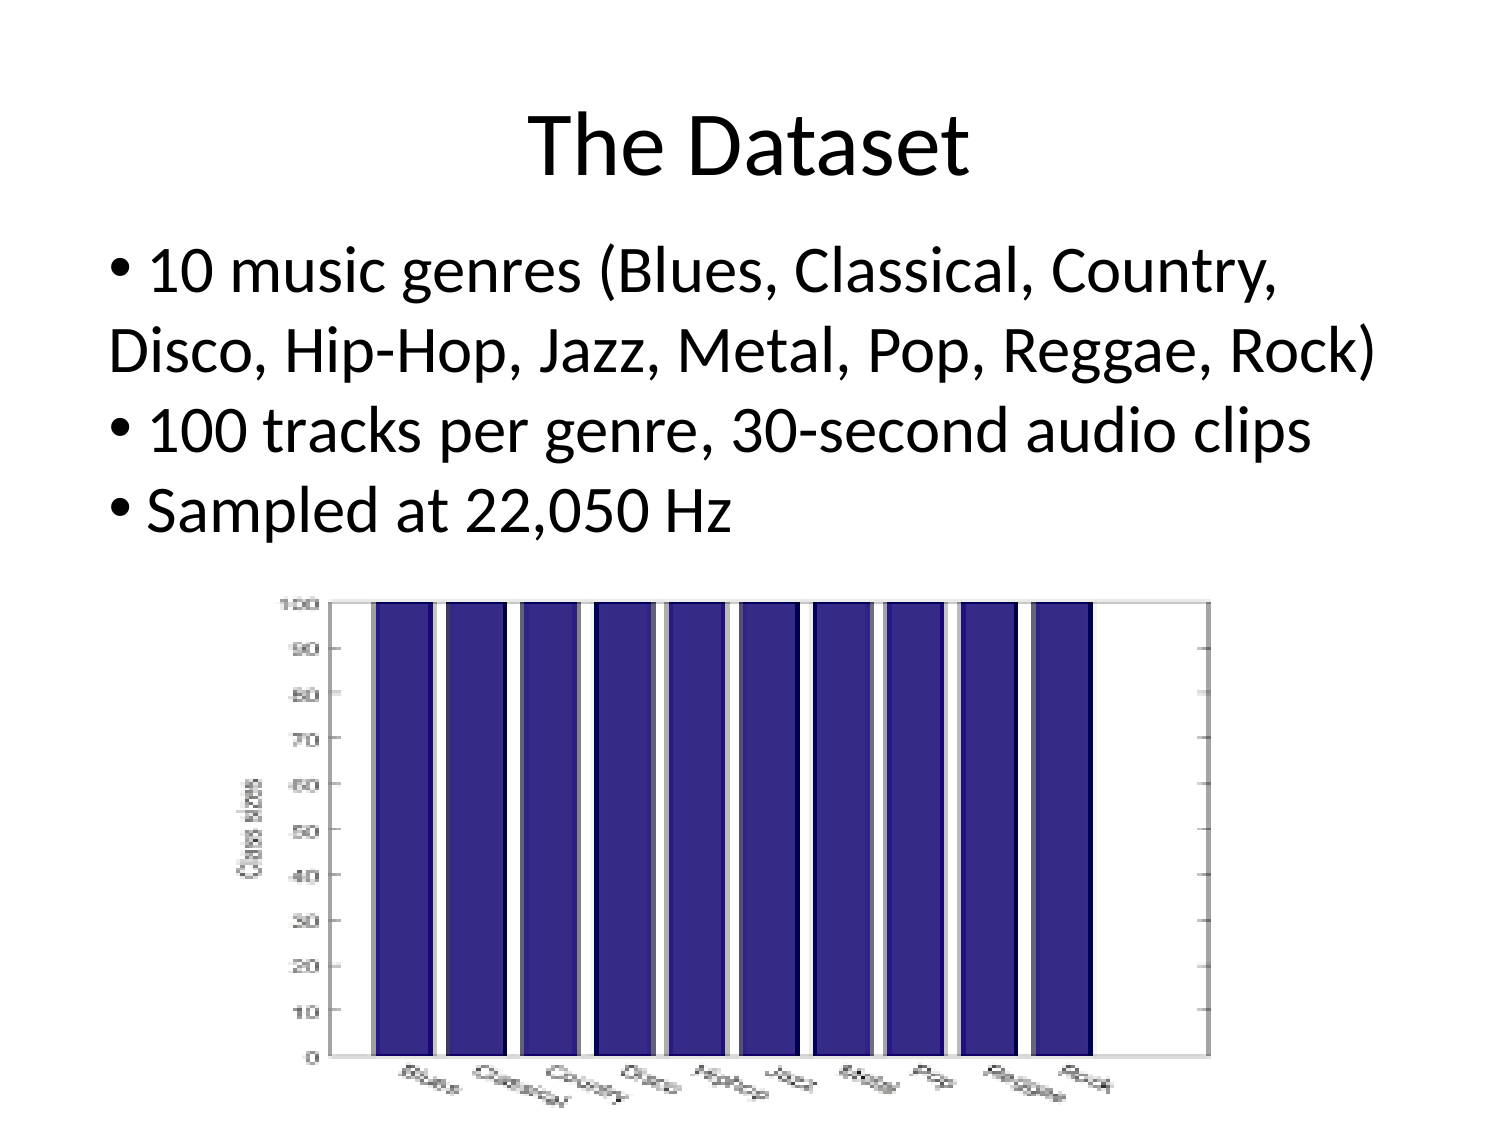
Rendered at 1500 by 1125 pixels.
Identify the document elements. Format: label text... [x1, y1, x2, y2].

title The Dataset [75, 45, 1425, 233]
picture [184, 562, 1316, 1117]
text_box 10 music genres (Blues, Classical, Country, Disco, Hip-Hop, Jazz, Metal, Pop, Reggae, Rock) 100 tracks per genre, 30-second audio clips Sampled at 22,050 Hz [93, 138, 1407, 554]
